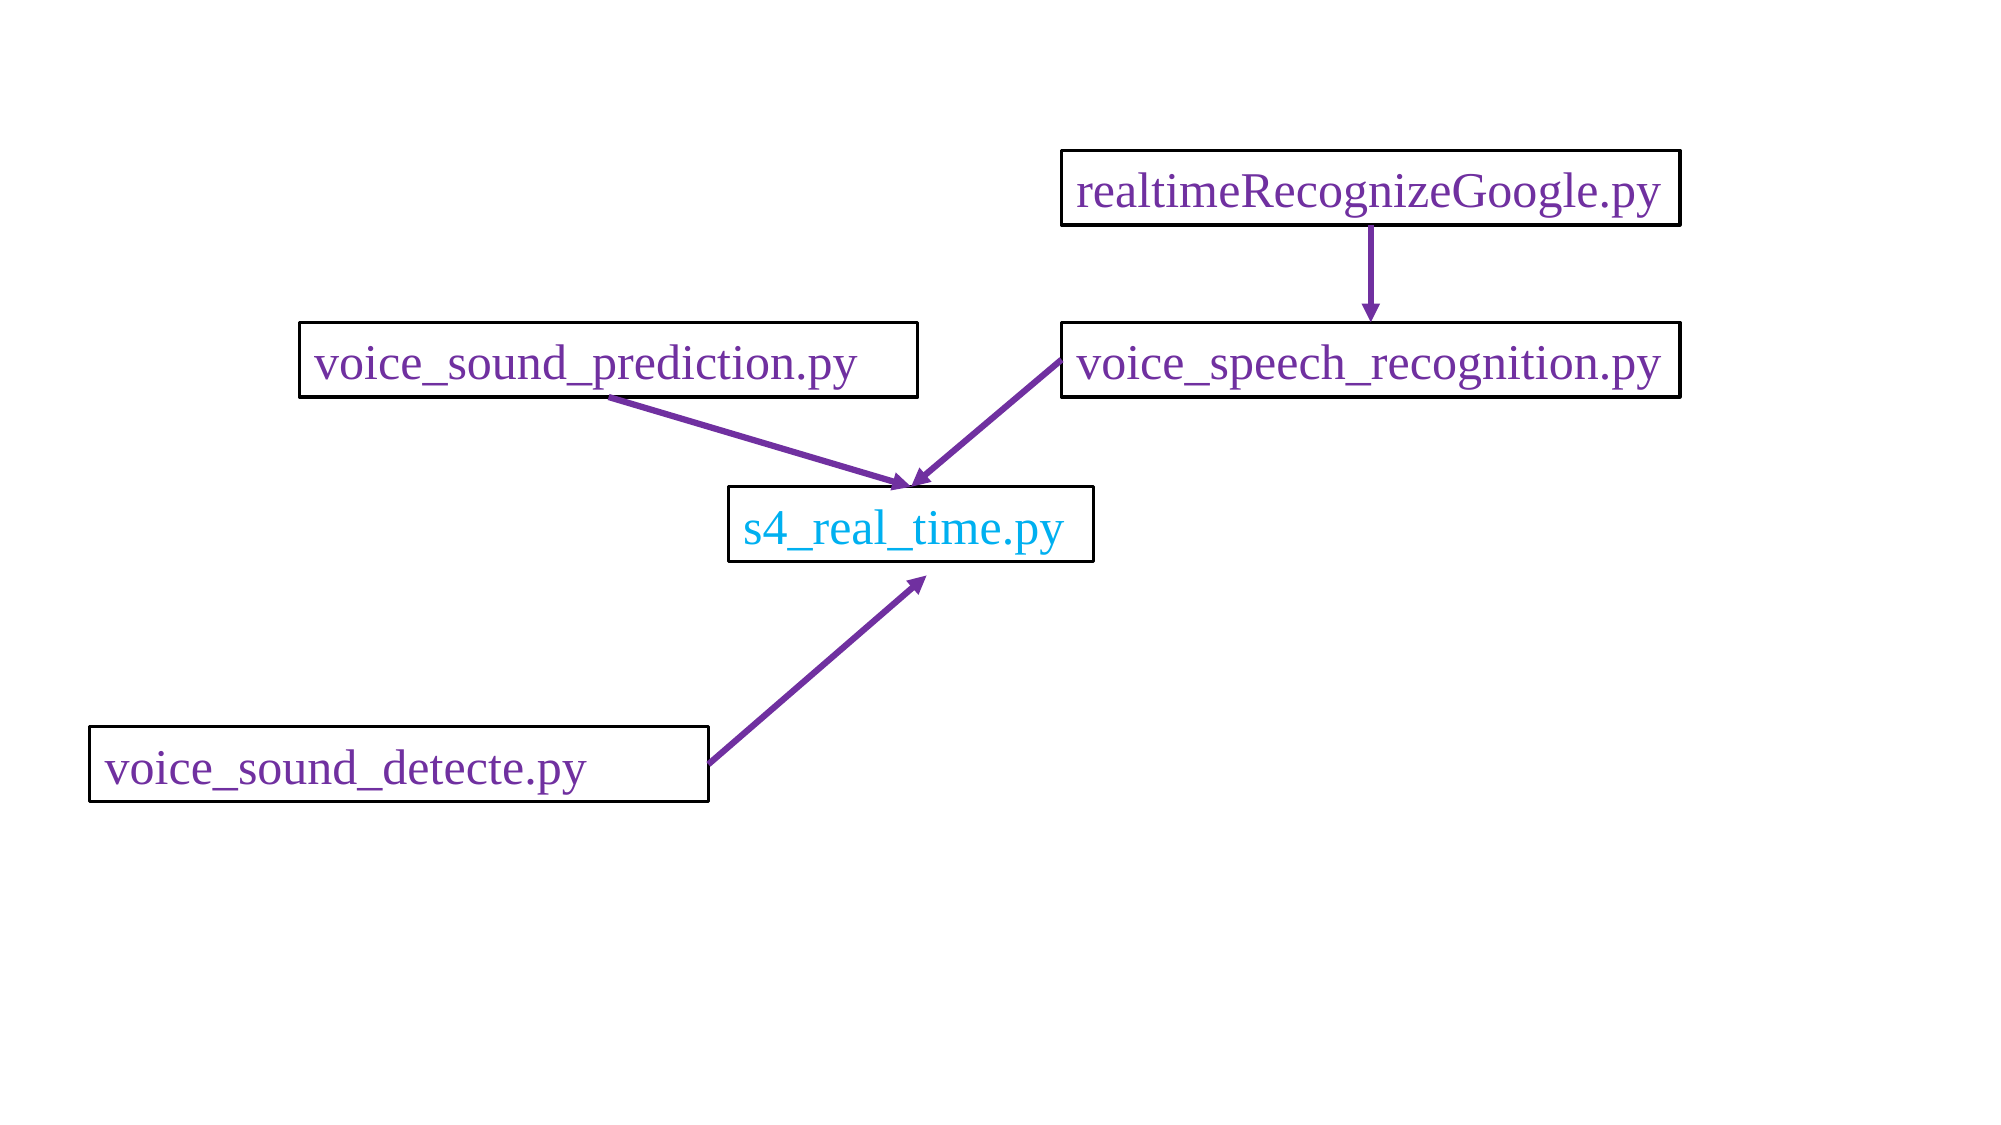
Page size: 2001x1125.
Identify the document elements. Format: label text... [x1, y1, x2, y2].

text_box realtimeRecognizeGoogle.py [1061, 150, 1681, 225]
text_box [708, 575, 927, 765]
text_box voice_sound_prediction.py [299, 322, 918, 397]
text_box voice_sound_detecte.py [89, 726, 709, 802]
text_box voice_speech_recognition.py [1061, 322, 1681, 397]
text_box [608, 397, 912, 487]
text_box s4_real_time.py [728, 486, 1094, 562]
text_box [911, 360, 1062, 487]
